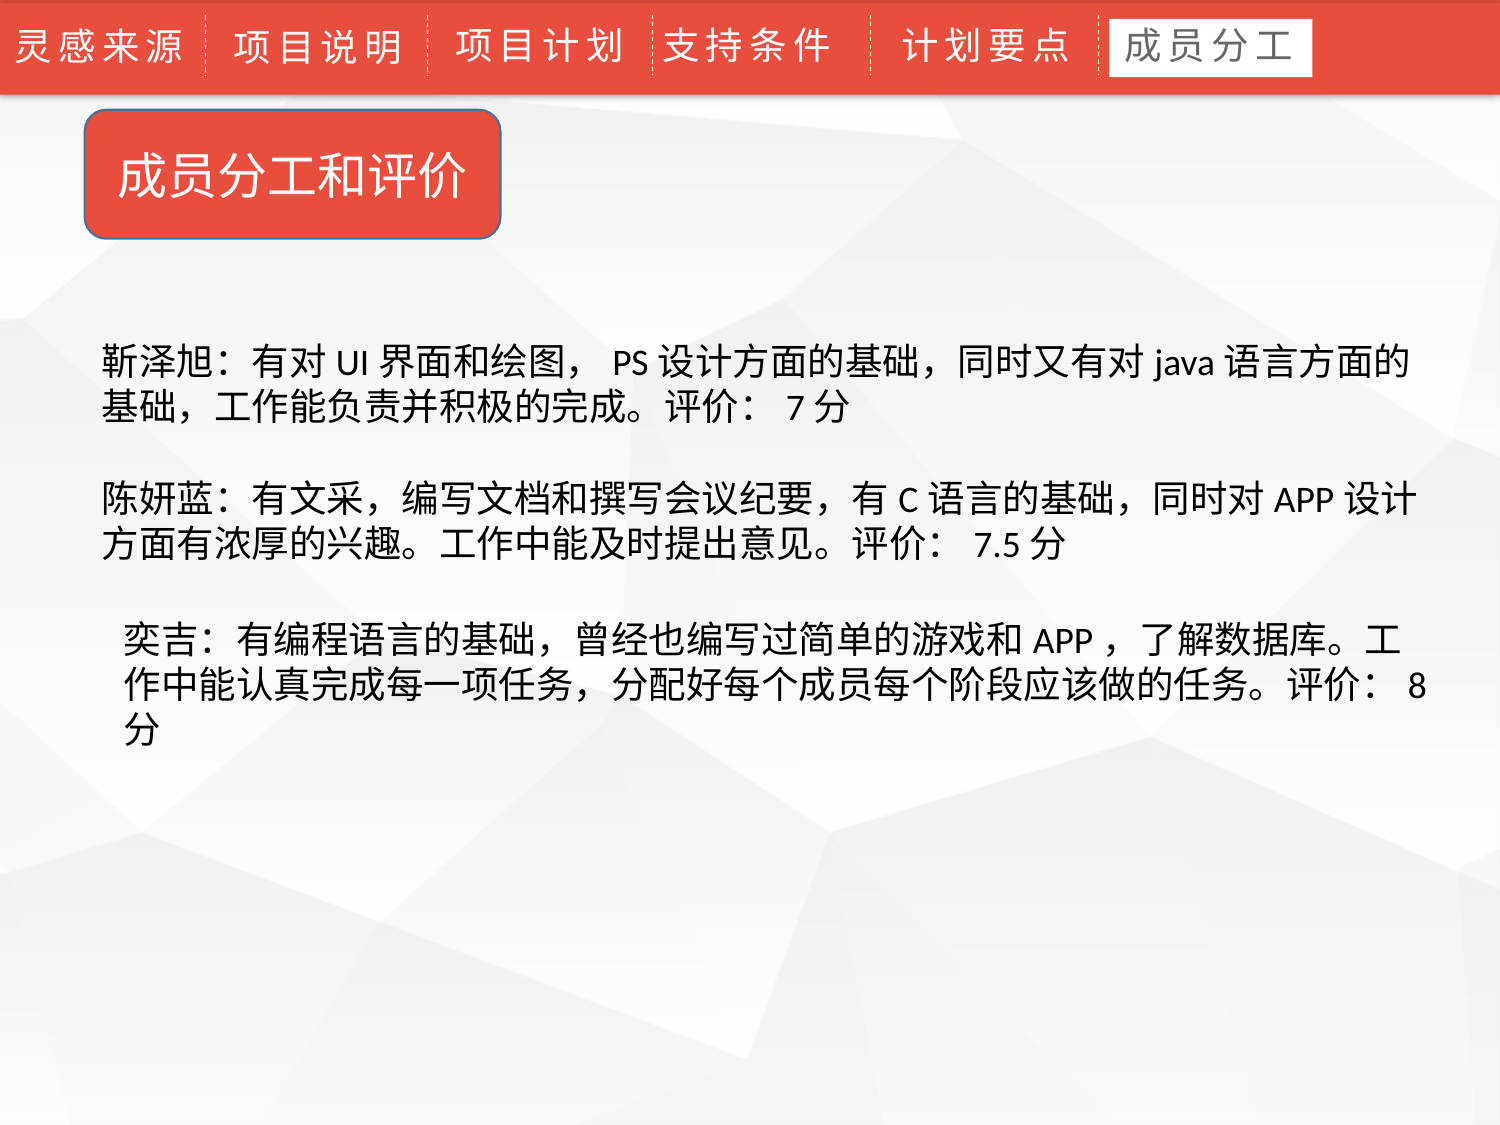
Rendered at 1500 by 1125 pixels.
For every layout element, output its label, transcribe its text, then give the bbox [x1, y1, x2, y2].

text_box 灵感来源 [206, 15, 211, 76]
text_box 奕吉：有编程语言的基础，曾经也编写过简单的游戏和APP，了解数据库。工作中能认真完成每一项任务，分配好每个成员每个阶段应该做的任务。评价：8分 [109, 608, 1452, 759]
text_box [1108, 18, 1313, 78]
text_box 成员分工 [1109, 14, 1322, 75]
text_box 灵感来源 [0, 15, 205, 76]
text_box 项目计划 [440, 14, 647, 75]
text_box 成员分工和评价 [83, 108, 502, 240]
picture [0, 96, 1500, 1125]
text_box 靳泽旭：有对UI界面和绘图，PS设计方面的基础，同时又有对java语言方面的基础，工作能负责并积极的完成。评价：7分 [87, 330, 1452, 435]
text_box 计划要点 [886, 14, 1098, 75]
text_box 项目说明 [215, 16, 421, 77]
text_box 支持条件 [653, 14, 860, 75]
text_box 支持条件 [647, 14, 652, 75]
text_box 陈妍蓝：有文采，编写文档和撰写会议纪要，有C语言的基础，同时对APP设计方面有浓厚的兴趣。工作中能及时提出意见。评价：7.5分 [87, 467, 1448, 572]
text_box [0, 2, 1500, 96]
